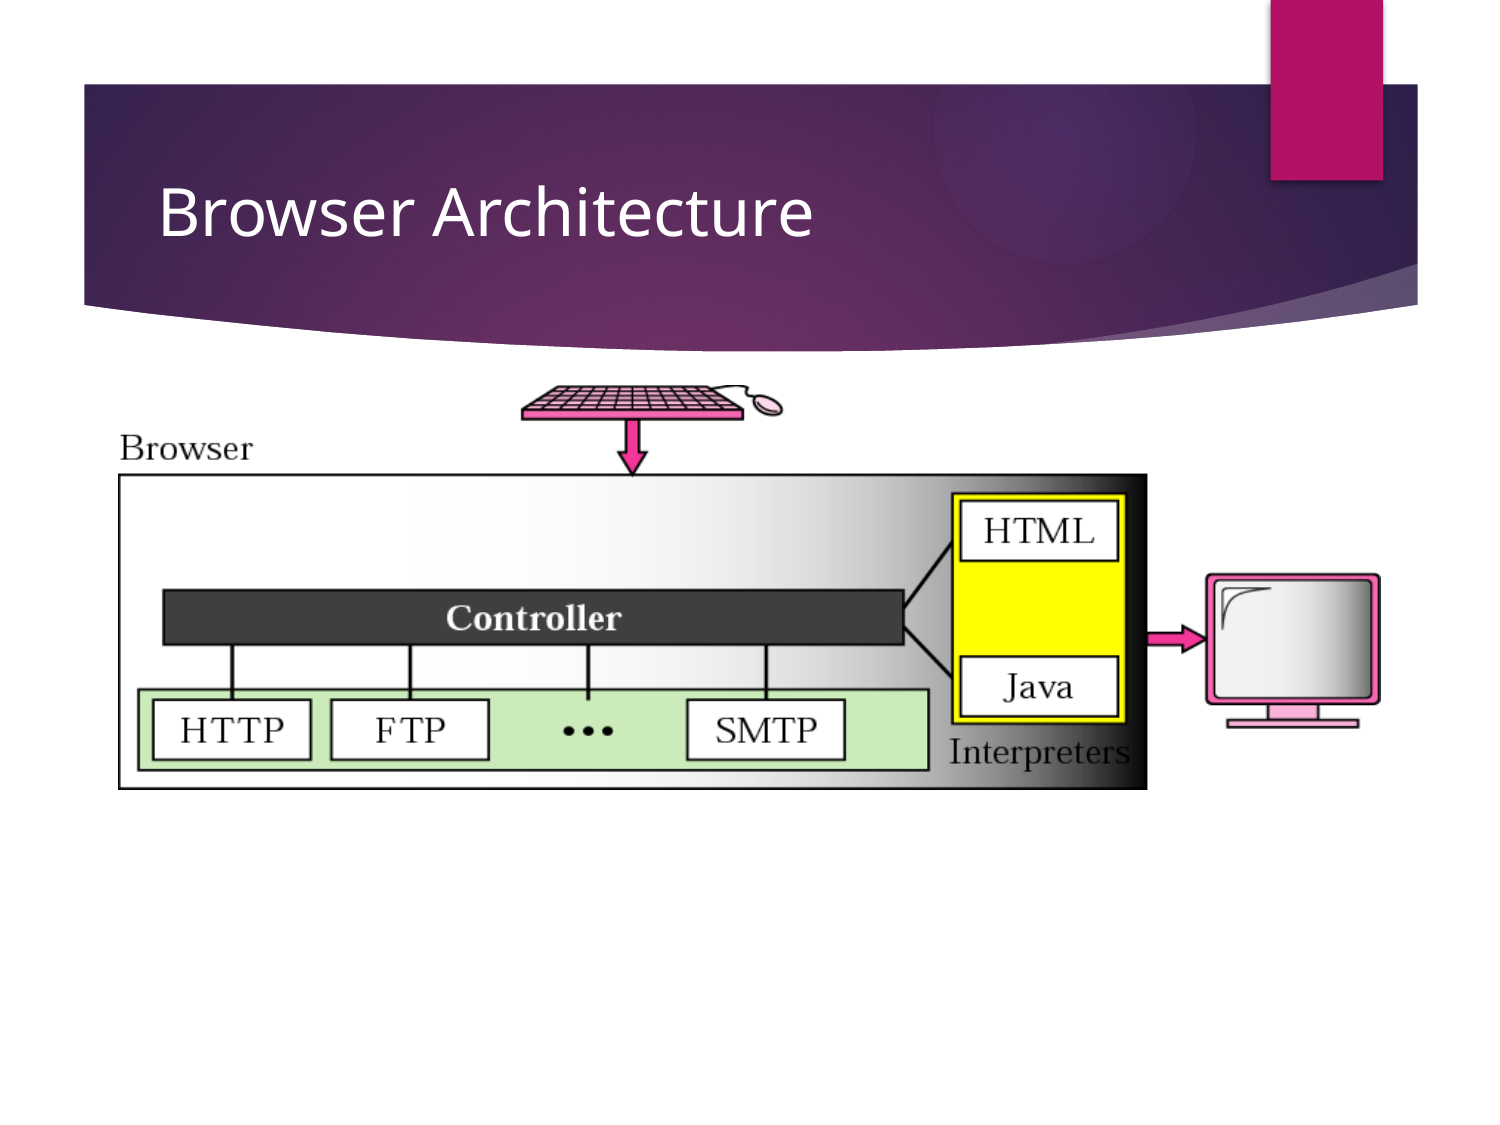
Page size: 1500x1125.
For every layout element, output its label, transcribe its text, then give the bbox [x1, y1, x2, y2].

picture [118, 385, 1382, 791]
title Browser Architecture [142, 152, 1184, 269]
